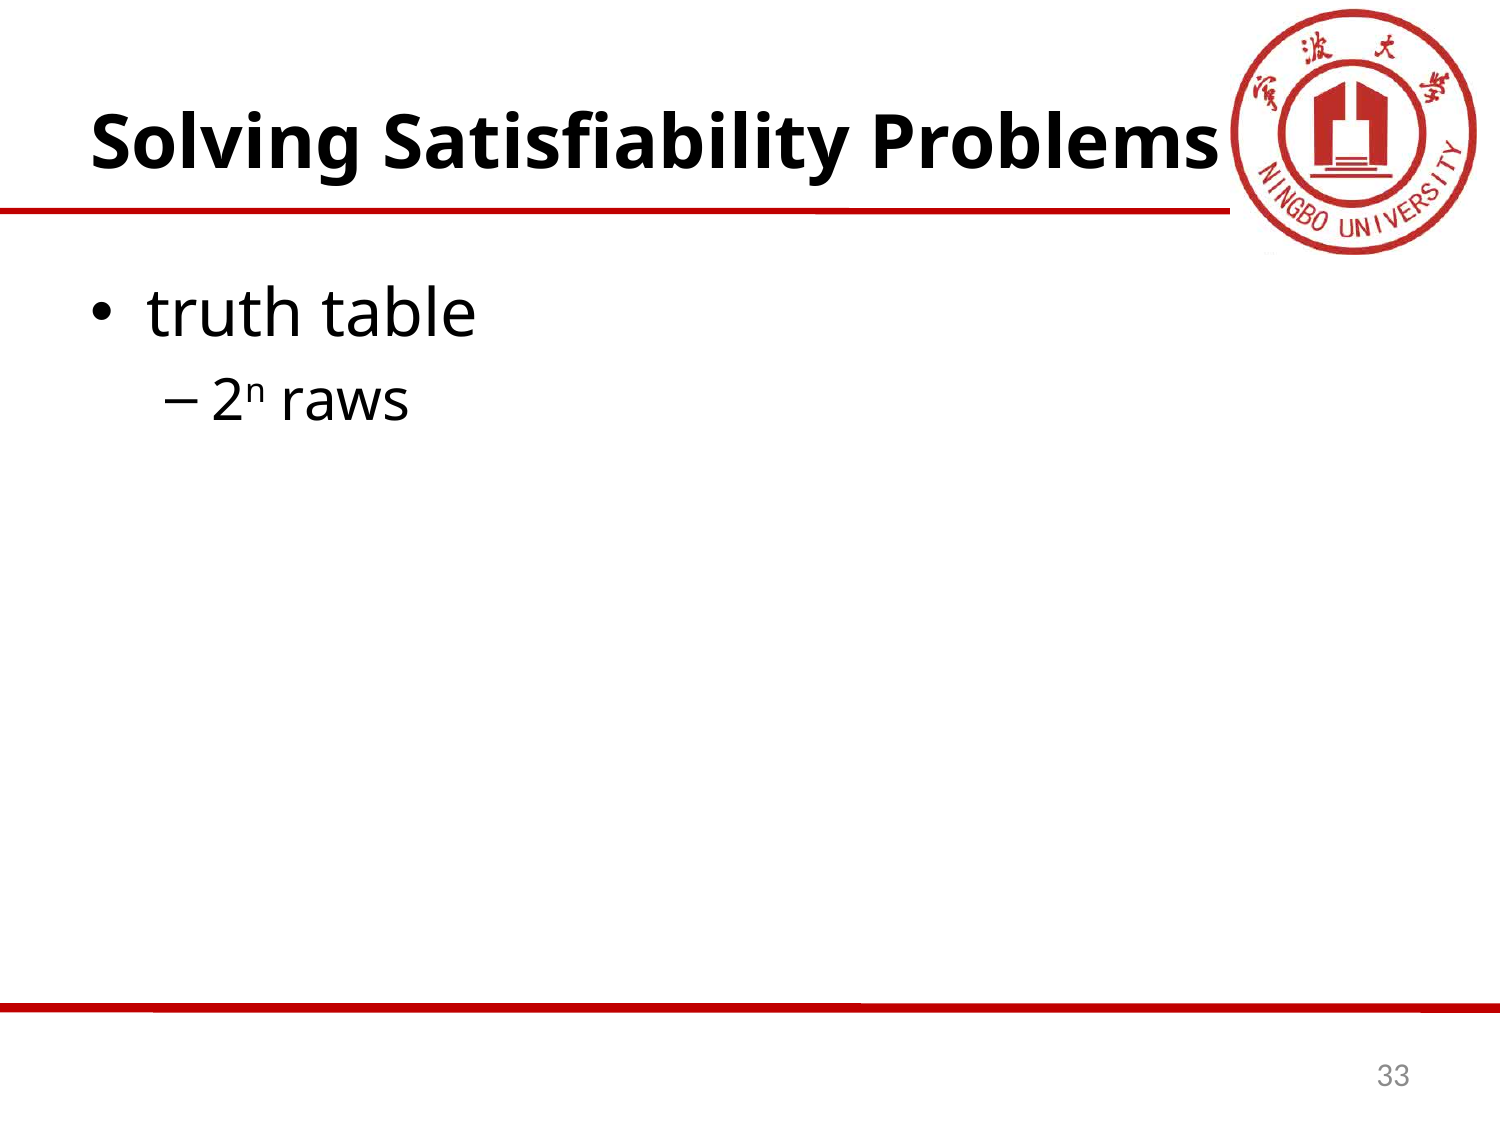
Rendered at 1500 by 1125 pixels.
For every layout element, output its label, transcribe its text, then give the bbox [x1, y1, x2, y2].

title Solving Satisfiability Problems [75, 45, 1425, 233]
list truth table 2n raws [75, 262, 1425, 1005]
picture [1230, 8, 1477, 255]
slide_number 33 [1074, 1042, 1425, 1103]
